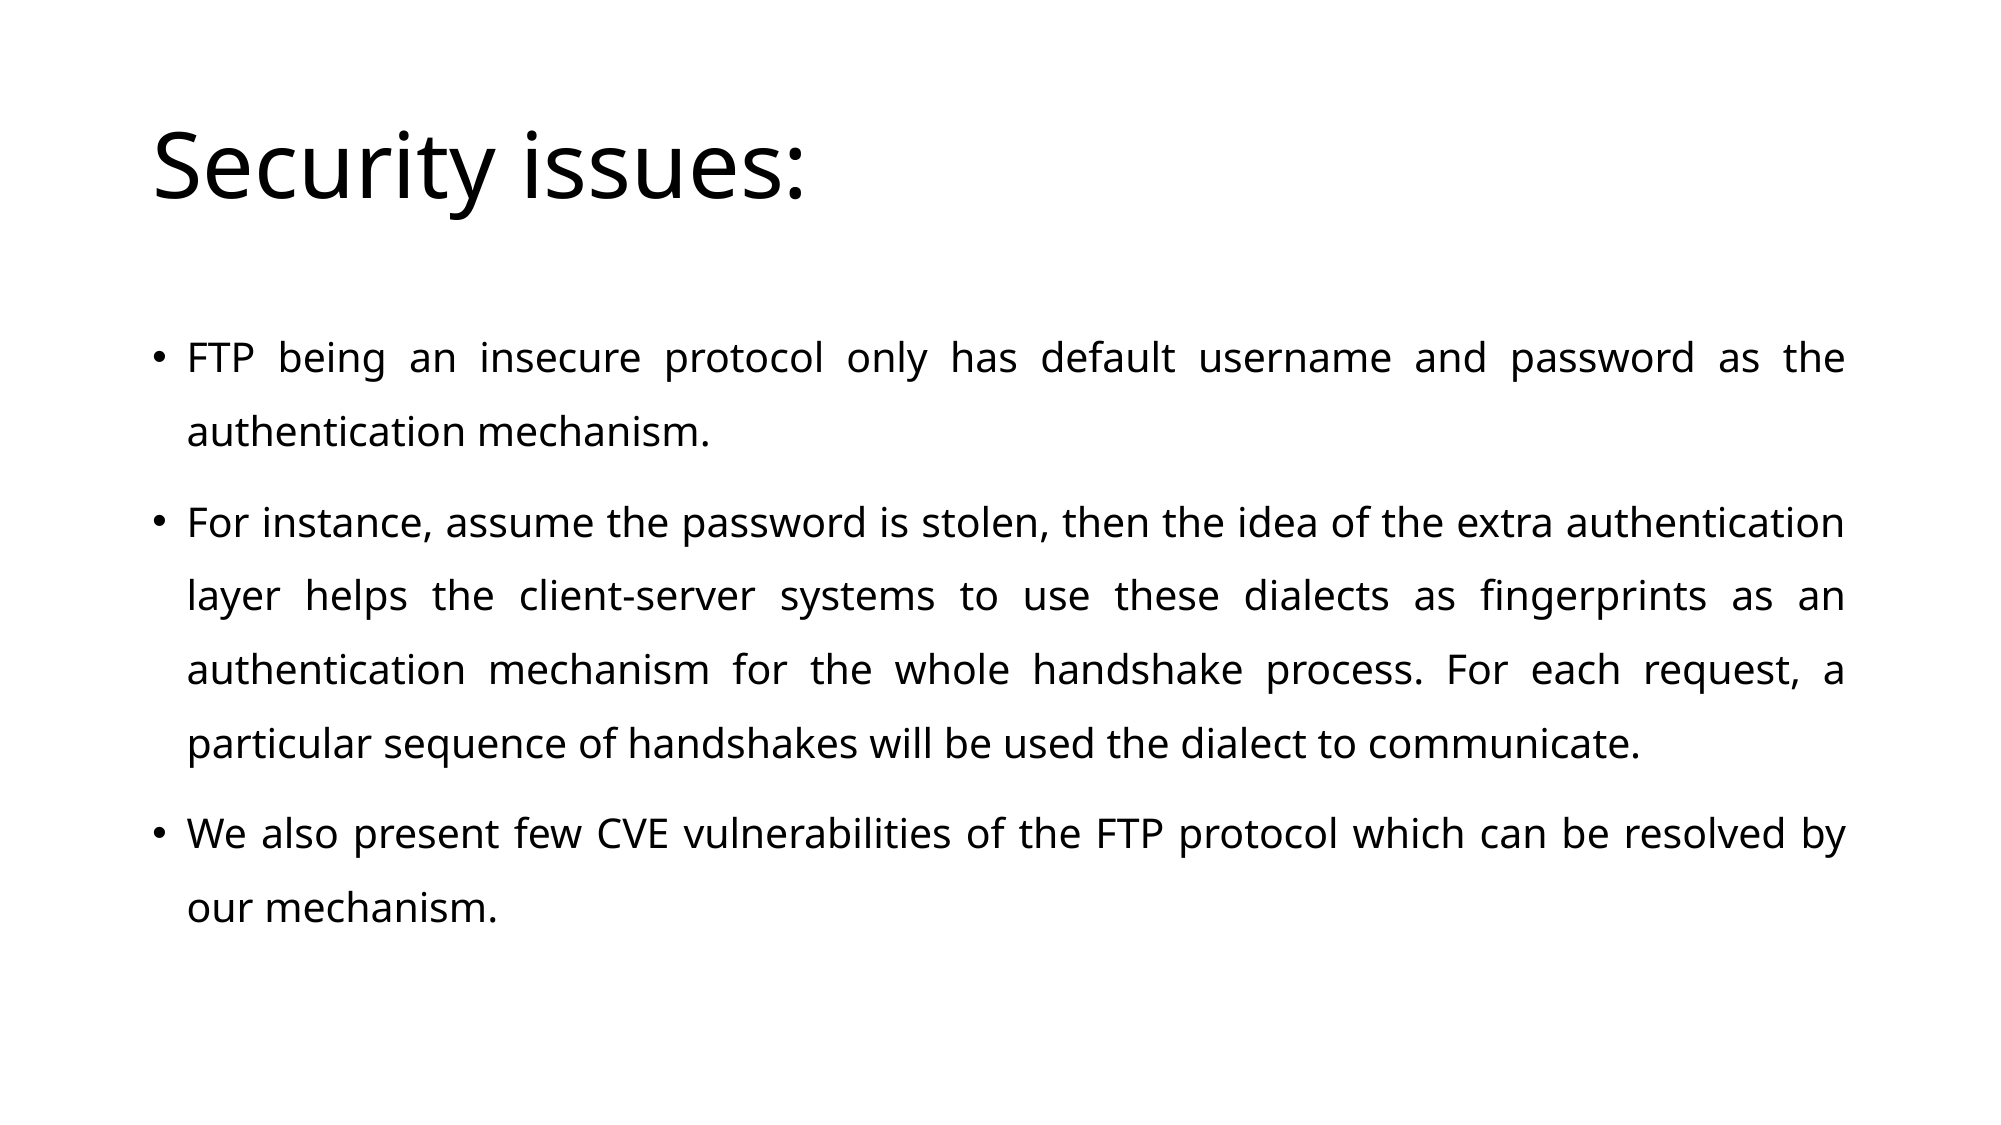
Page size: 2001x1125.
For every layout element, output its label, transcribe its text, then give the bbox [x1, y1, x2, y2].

title Security issues: [137, 59, 1863, 278]
list FTP being an insecure protocol only has default username and password as the authentication mechanism. For instance, assume the password is stolen, then the idea of the extra authentication layer helps the client-server systems to use these dialects as fingerprints as an authentication mechanism for the whole handshake process. For each request, a particular sequence of handshakes will be used the dialect to communicate. We also present few CVE vulnerabilities of the FTP protocol which can be resolved by our mechanism. [137, 299, 1863, 1014]
